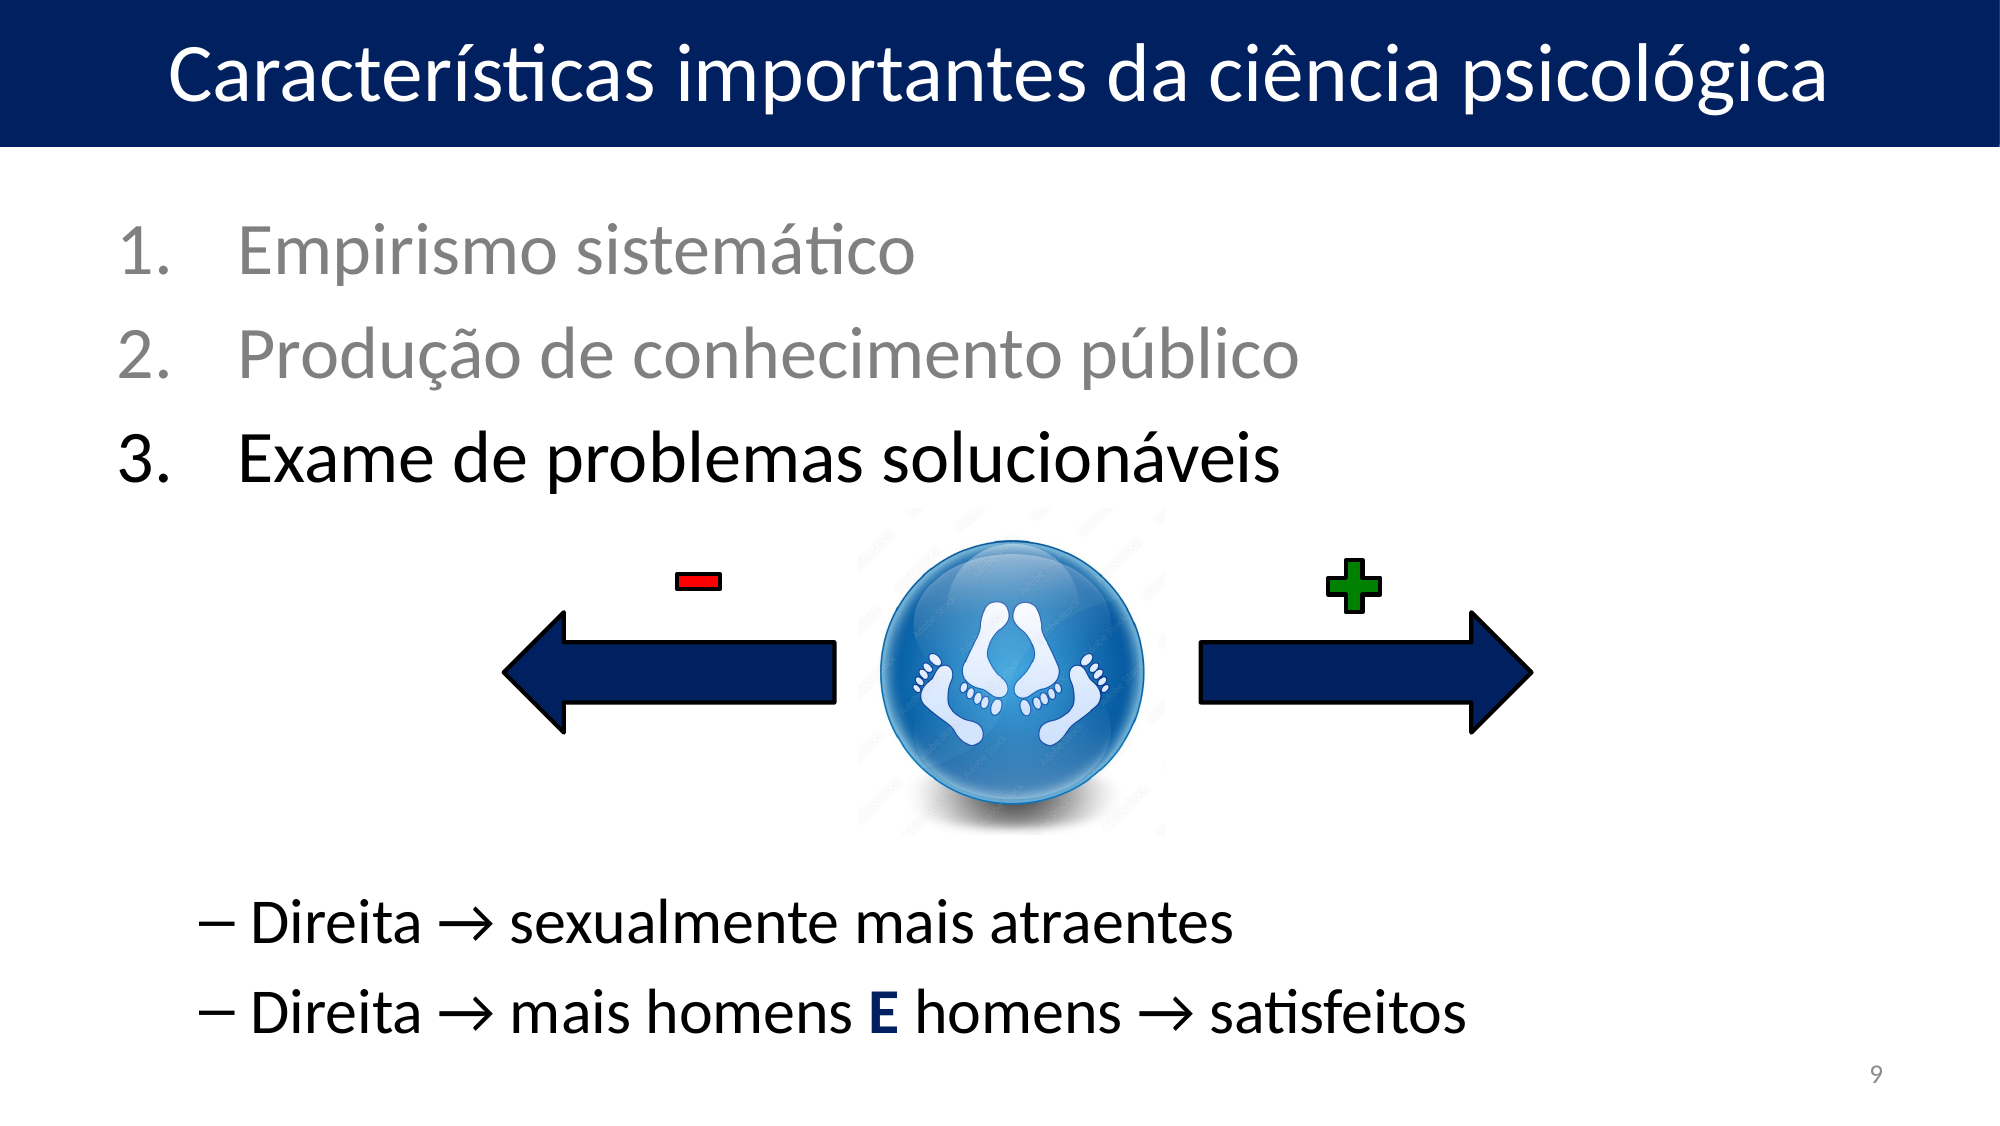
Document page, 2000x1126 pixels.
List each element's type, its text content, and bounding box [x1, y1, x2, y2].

list Empirismo sistemático Produção de conhecimento público Exame de problemas solucionáveis Direita → sexualmente mais atraentes Direita → mais homens E homens → satisfeitos [99, 192, 1914, 1059]
slide_number 9 [1433, 1059, 1900, 1103]
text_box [668, 550, 1390, 622]
text_box Características importantes da ciência psicológica [0, 0, 2000, 147]
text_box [503, 507, 1532, 835]
